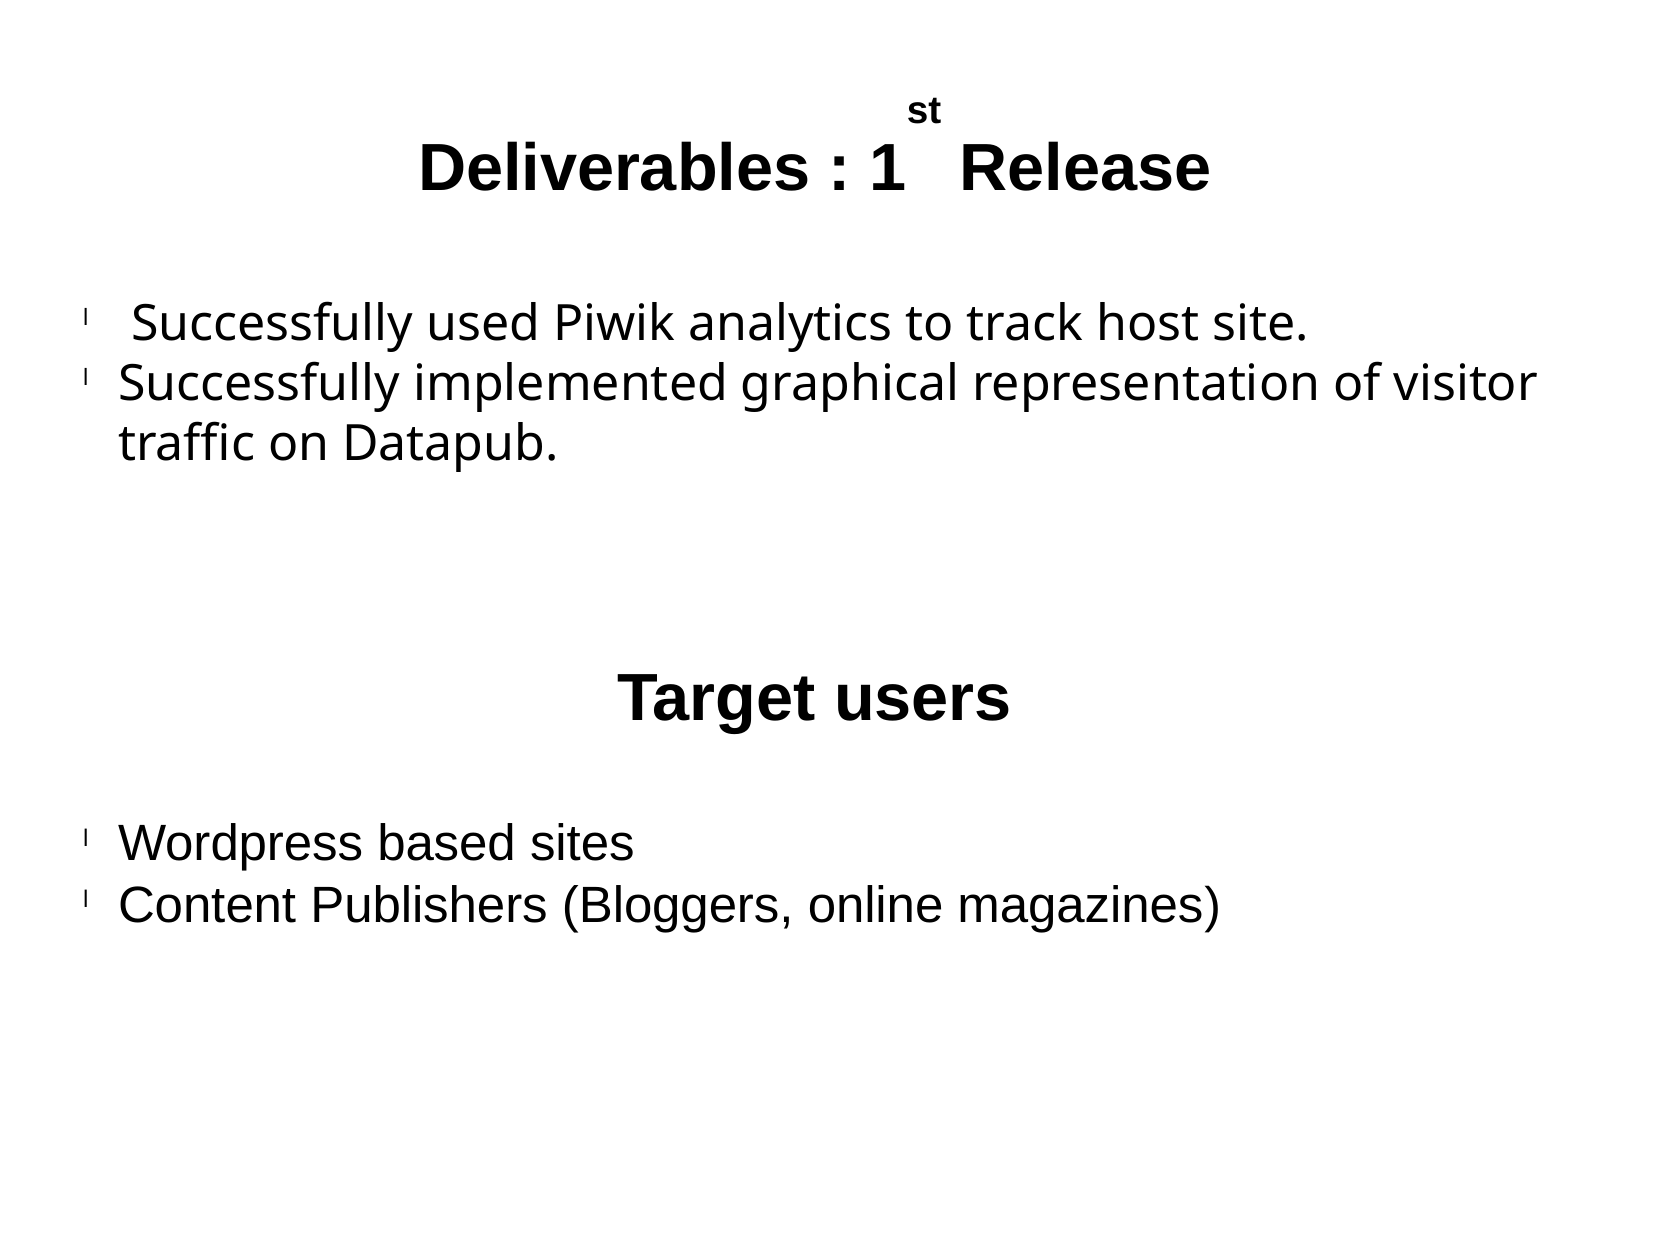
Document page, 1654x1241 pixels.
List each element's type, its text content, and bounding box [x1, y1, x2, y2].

text_box Successfully used Piwik analytics to track host site. Successfully implemented graphical representation of visitor traffic on Datapub. [82, 290, 1571, 809]
text_box Target users [70, 590, 1559, 798]
text_box Wordpress based sites Content Publishers (Bloggers, online magazines) [82, 809, 1571, 1099]
text_box Deliverables : 1st Release [70, 40, 1559, 248]
